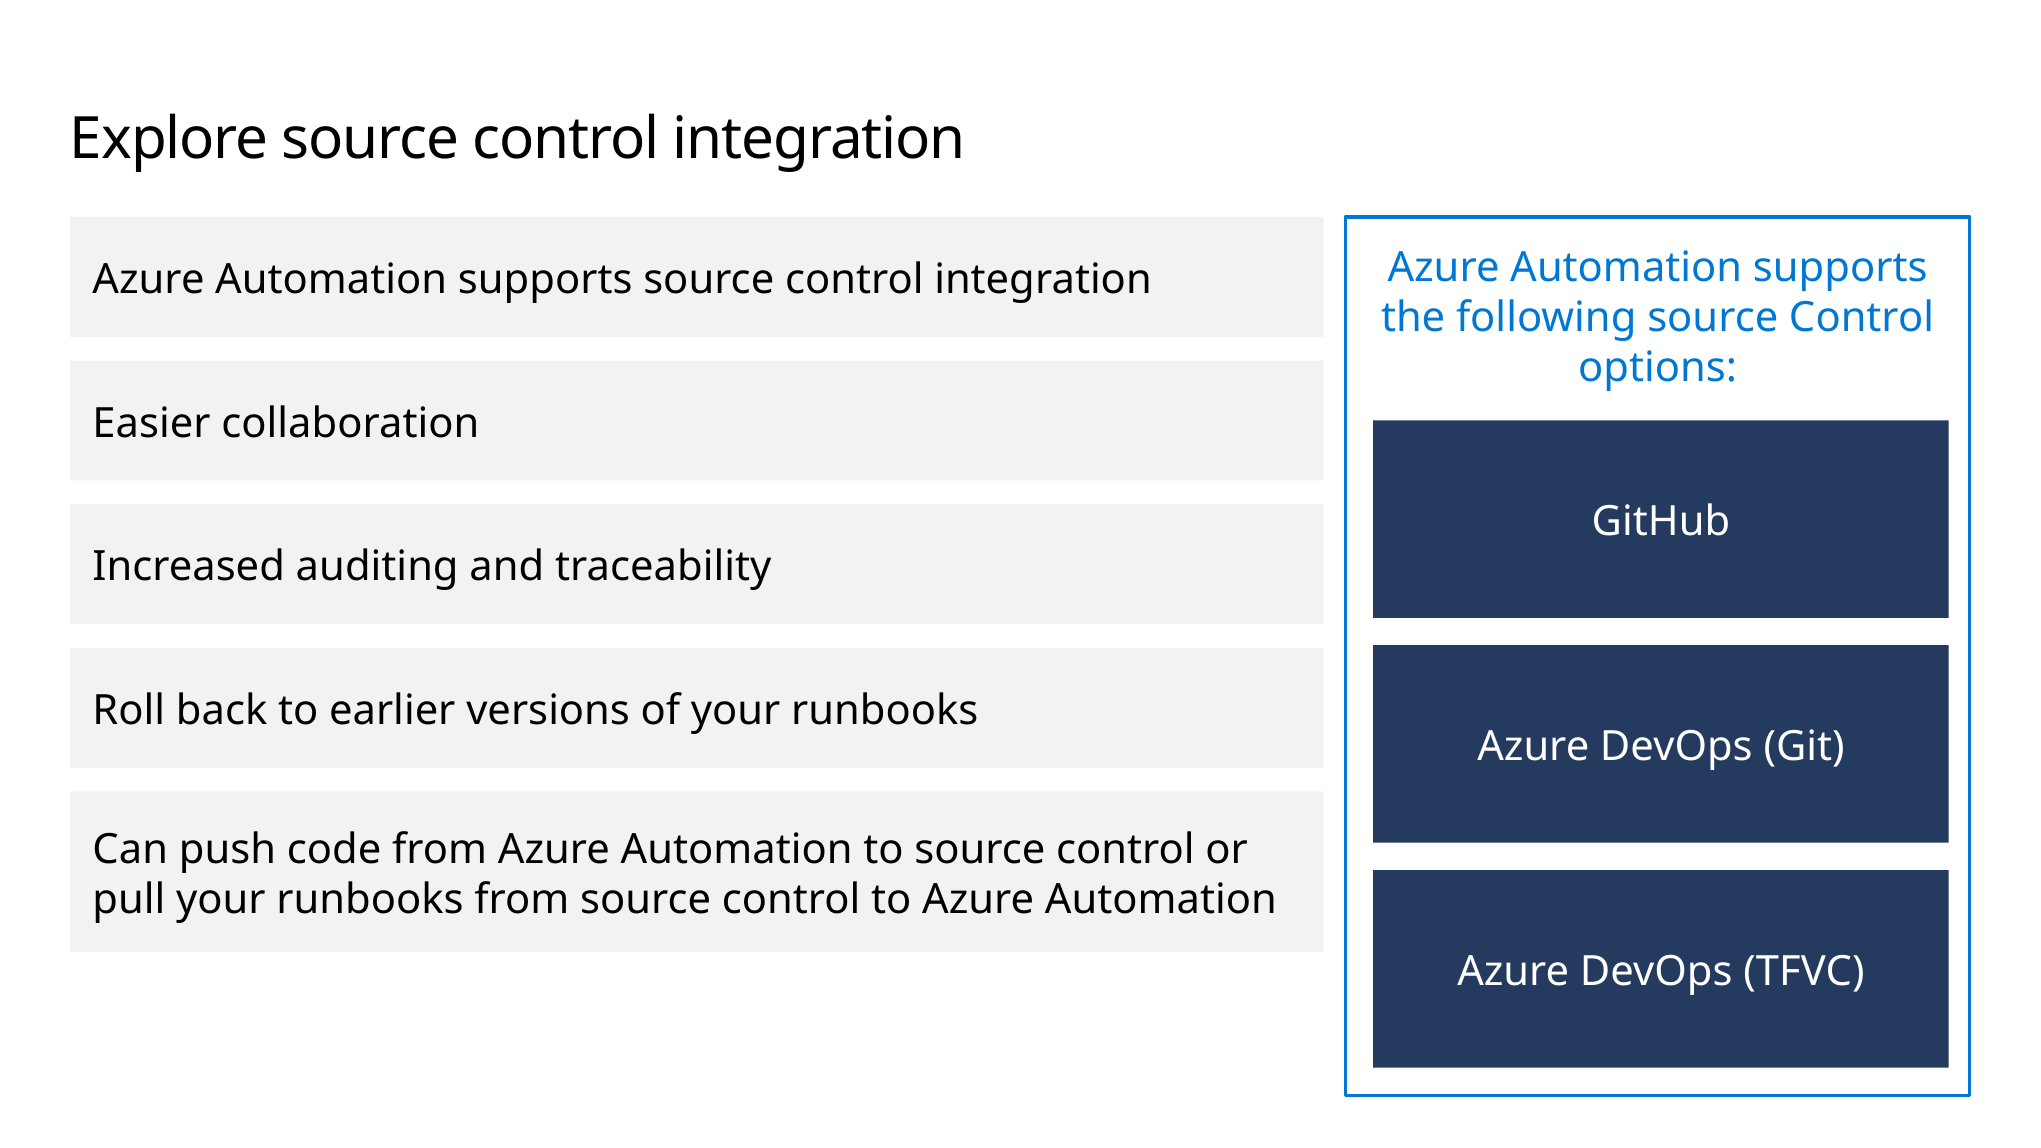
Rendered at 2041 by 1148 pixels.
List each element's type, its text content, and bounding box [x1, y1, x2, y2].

text_box Can push code from Azure Automation to source control or pull your runbooks from source control to Azure Automation [69, 791, 1324, 953]
text_box Increased auditing and traceability [69, 503, 1324, 625]
text_box Easier collaboration [69, 360, 1324, 481]
text_box Roll back to earlier versions of your runbooks [69, 647, 1324, 769]
text_box Azure Automation supports the following source Control options: [1344, 216, 1971, 1096]
text_box GitHub [1372, 419, 1950, 619]
title Explore source control integration [70, 103, 1969, 172]
text_box Azure DevOps (Git) [1372, 644, 1950, 844]
text_box Azure DevOps (TFVC) [1372, 869, 1950, 1068]
text_box Azure Automation supports source control integration [69, 216, 1324, 338]
